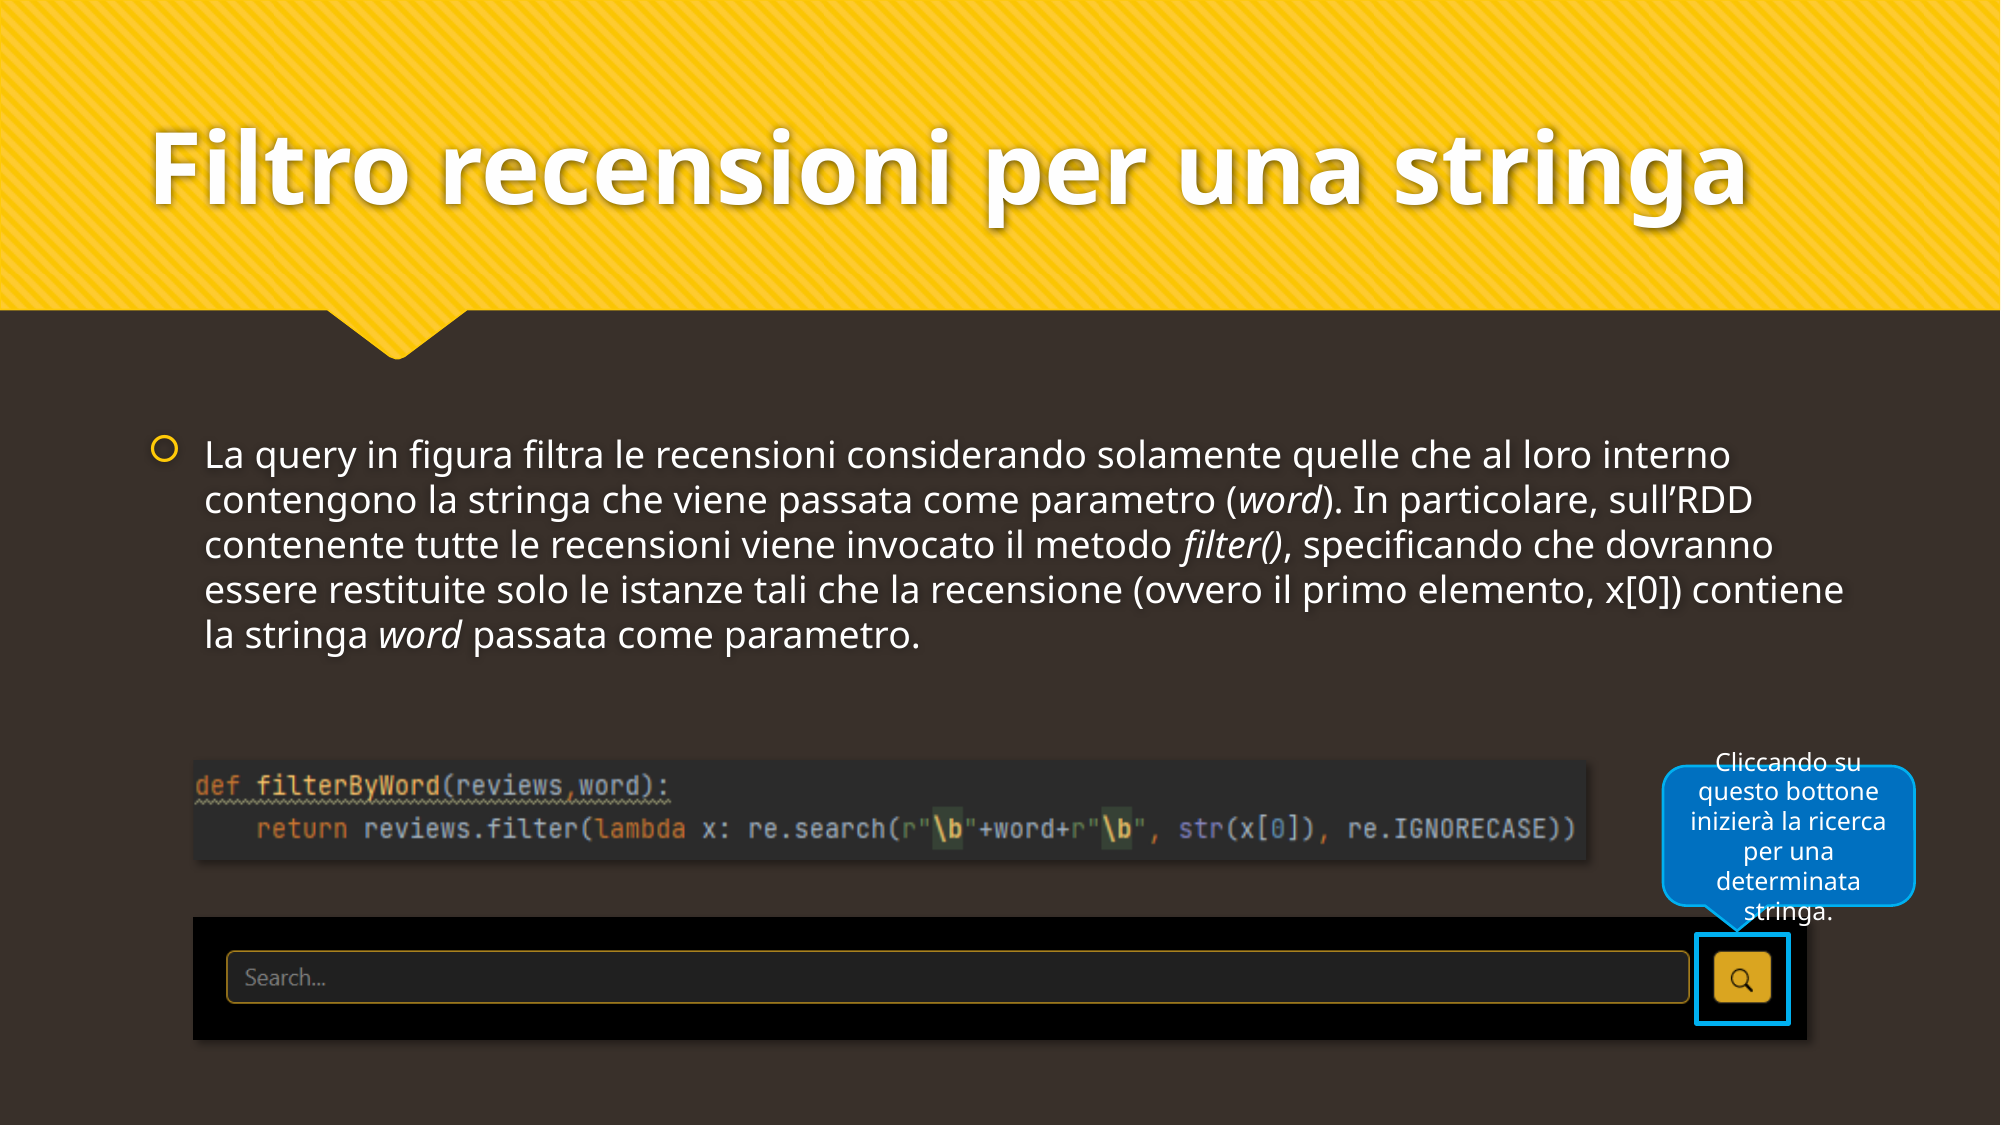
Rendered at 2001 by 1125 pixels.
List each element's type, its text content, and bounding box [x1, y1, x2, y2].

picture [192, 760, 1587, 861]
title Filtro recensioni per una stringa [132, 73, 1868, 233]
list La query in figura filtra le recensioni considerando solamente quelle che al loro interno contengono la stringa che viene passata come parametro (word). In particolare, sull’RDD contenente tutte le recensioni viene invocato il metodo filter(), specificando che dovranno essere restituite solo le istanze tali che la recensione (ovvero il primo elemento, x[0]) contiene la stringa word passata come parametro. [132, 408, 1868, 678]
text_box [193, 765, 1915, 1041]
